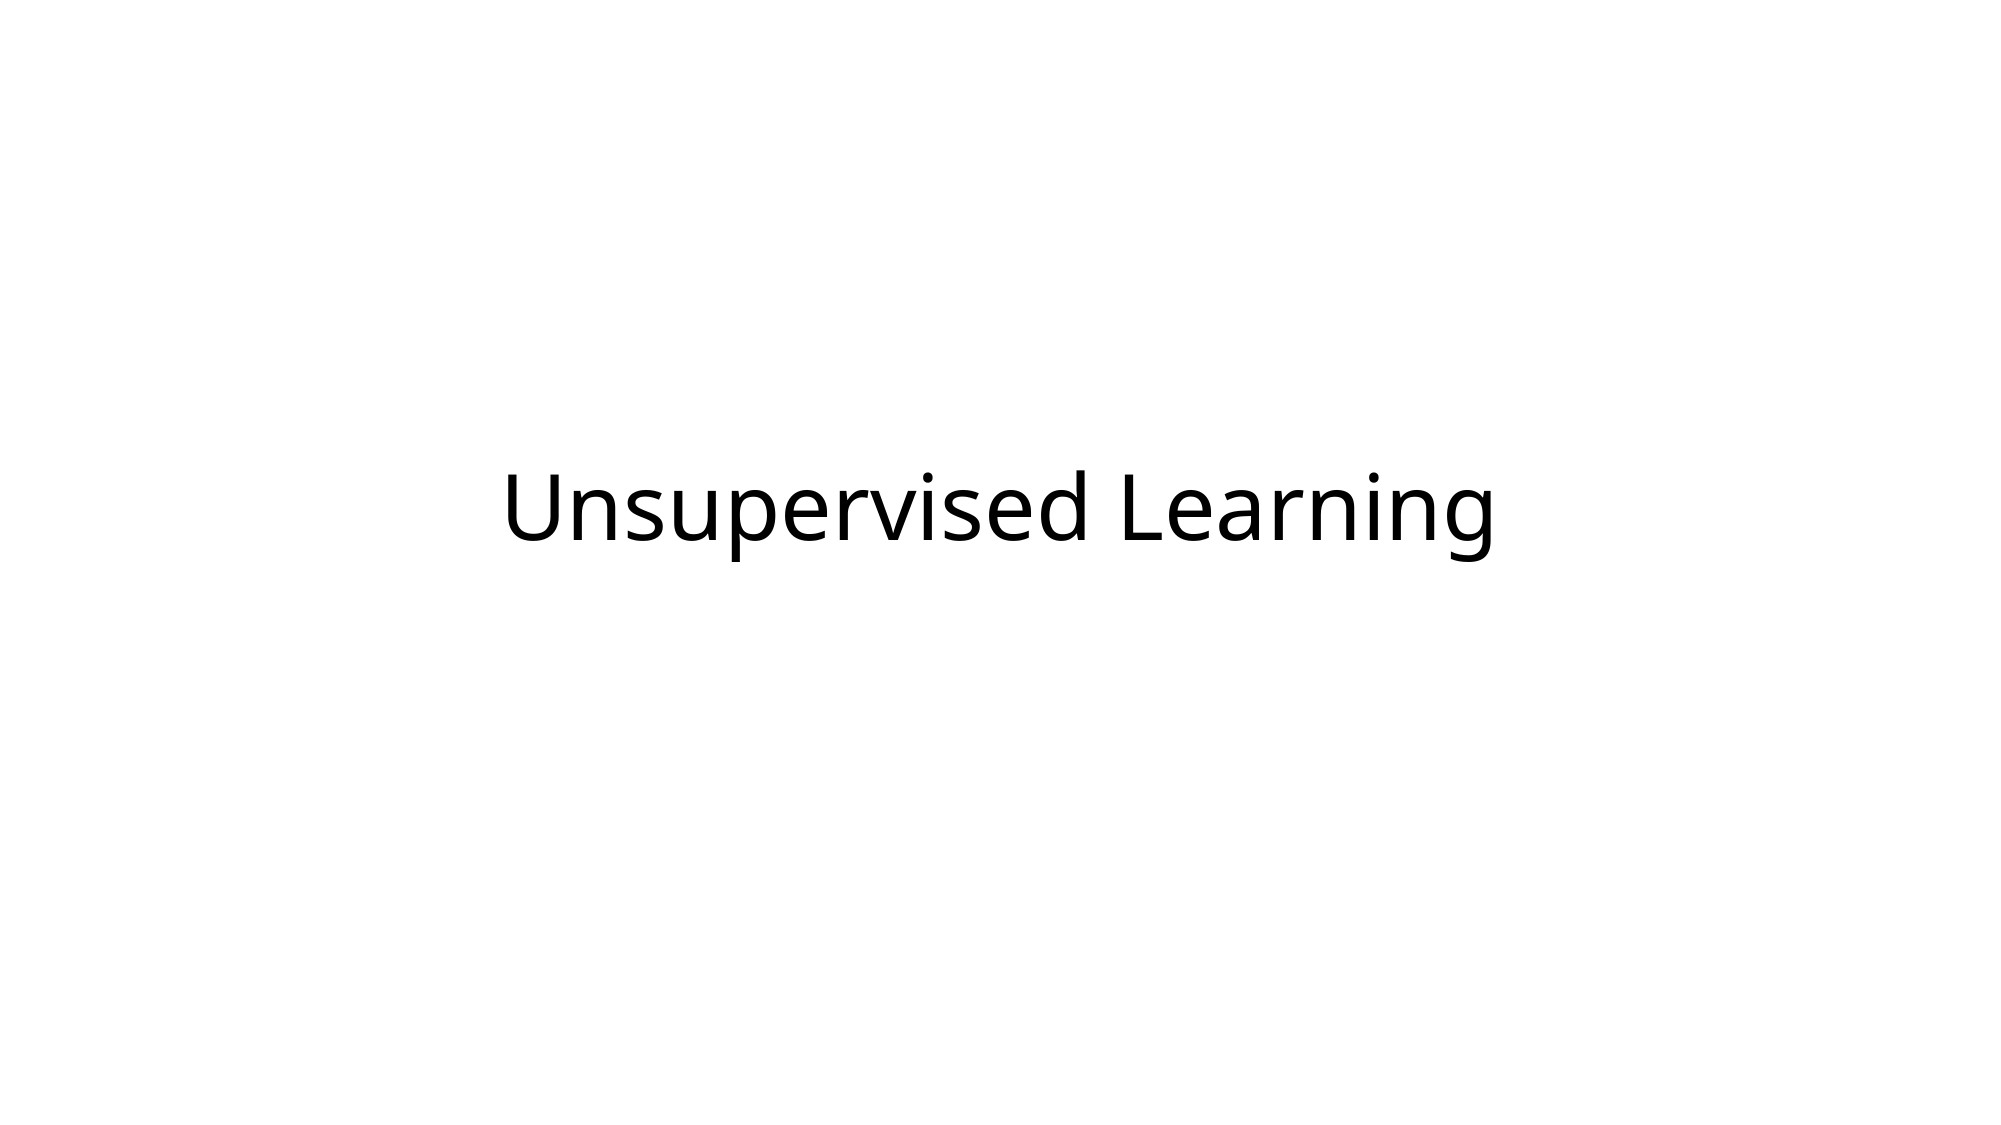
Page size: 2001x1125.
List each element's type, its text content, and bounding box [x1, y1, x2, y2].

title Unsupervised Learning [137, 401, 1863, 620]
